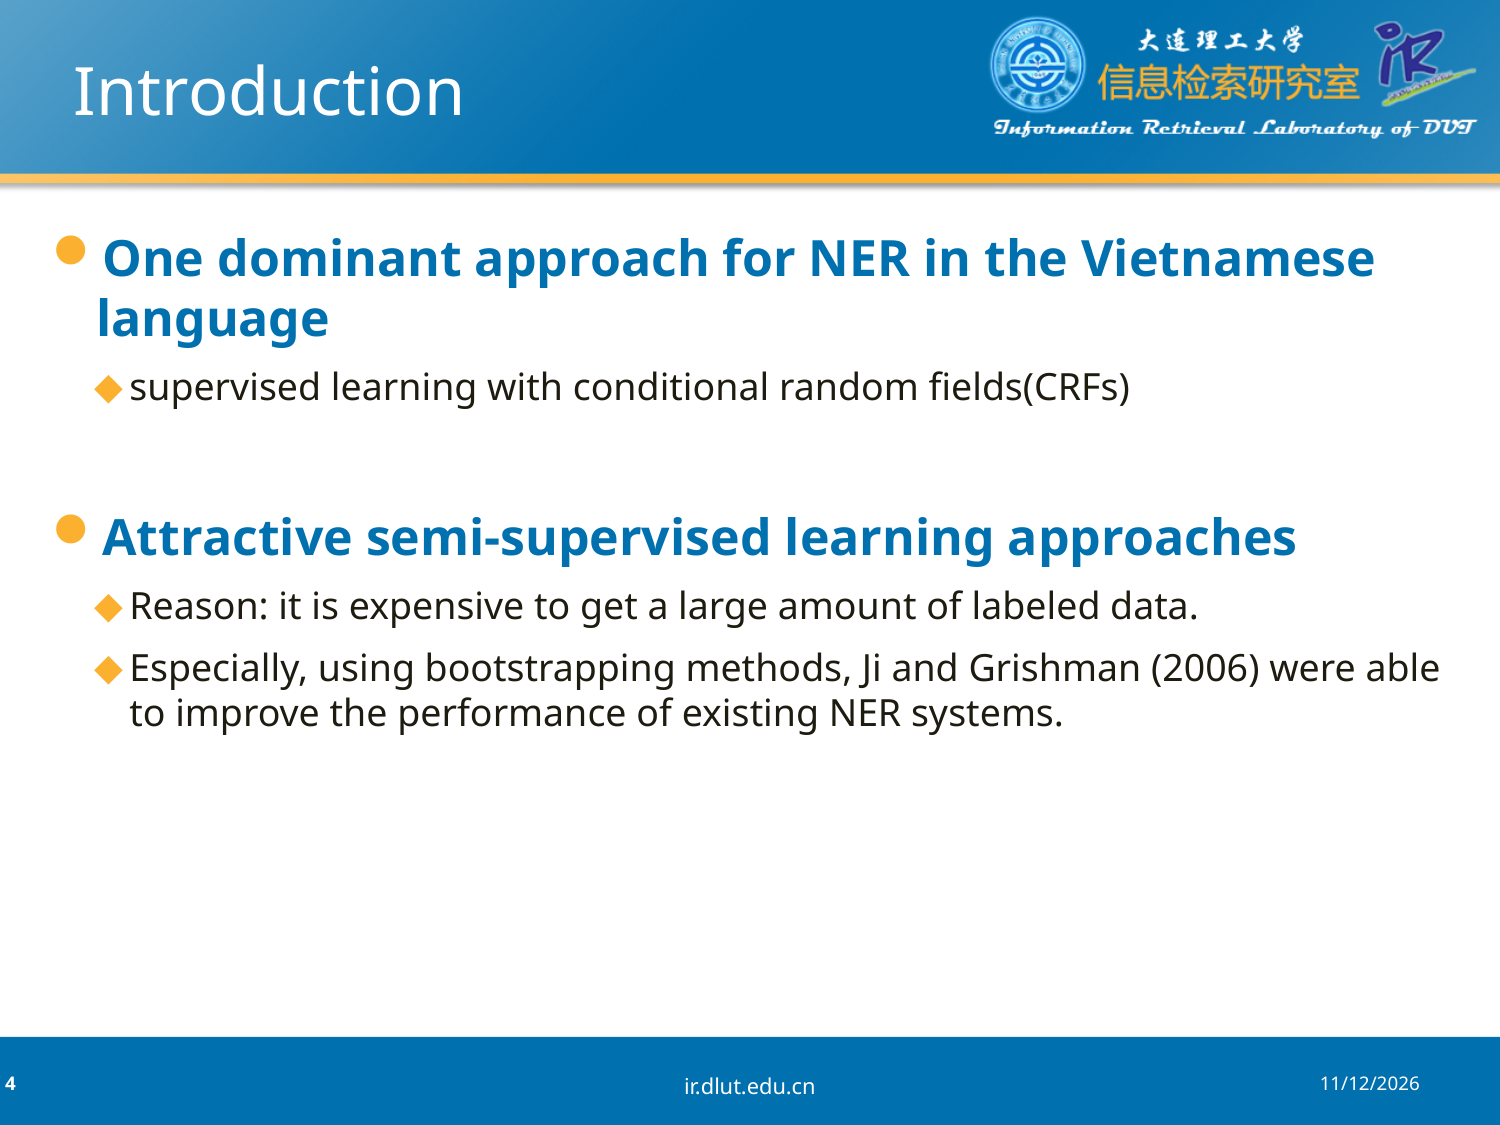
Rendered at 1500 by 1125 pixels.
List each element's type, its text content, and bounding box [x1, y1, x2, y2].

picture [0, 0, 1500, 1125]
title Introduction [58, 40, 944, 138]
list One dominant approach for NER in the Vietnamese language supervised learning with conditional random fields(CRFs) Attractive semi-supervised learning approaches Reason: it is expensive to get a large amount of labeled data. Especially, using bootstrapping methods, Ji and Grishman (2006) were able to improve the performance of existing NER systems. [37, 218, 1459, 1023]
